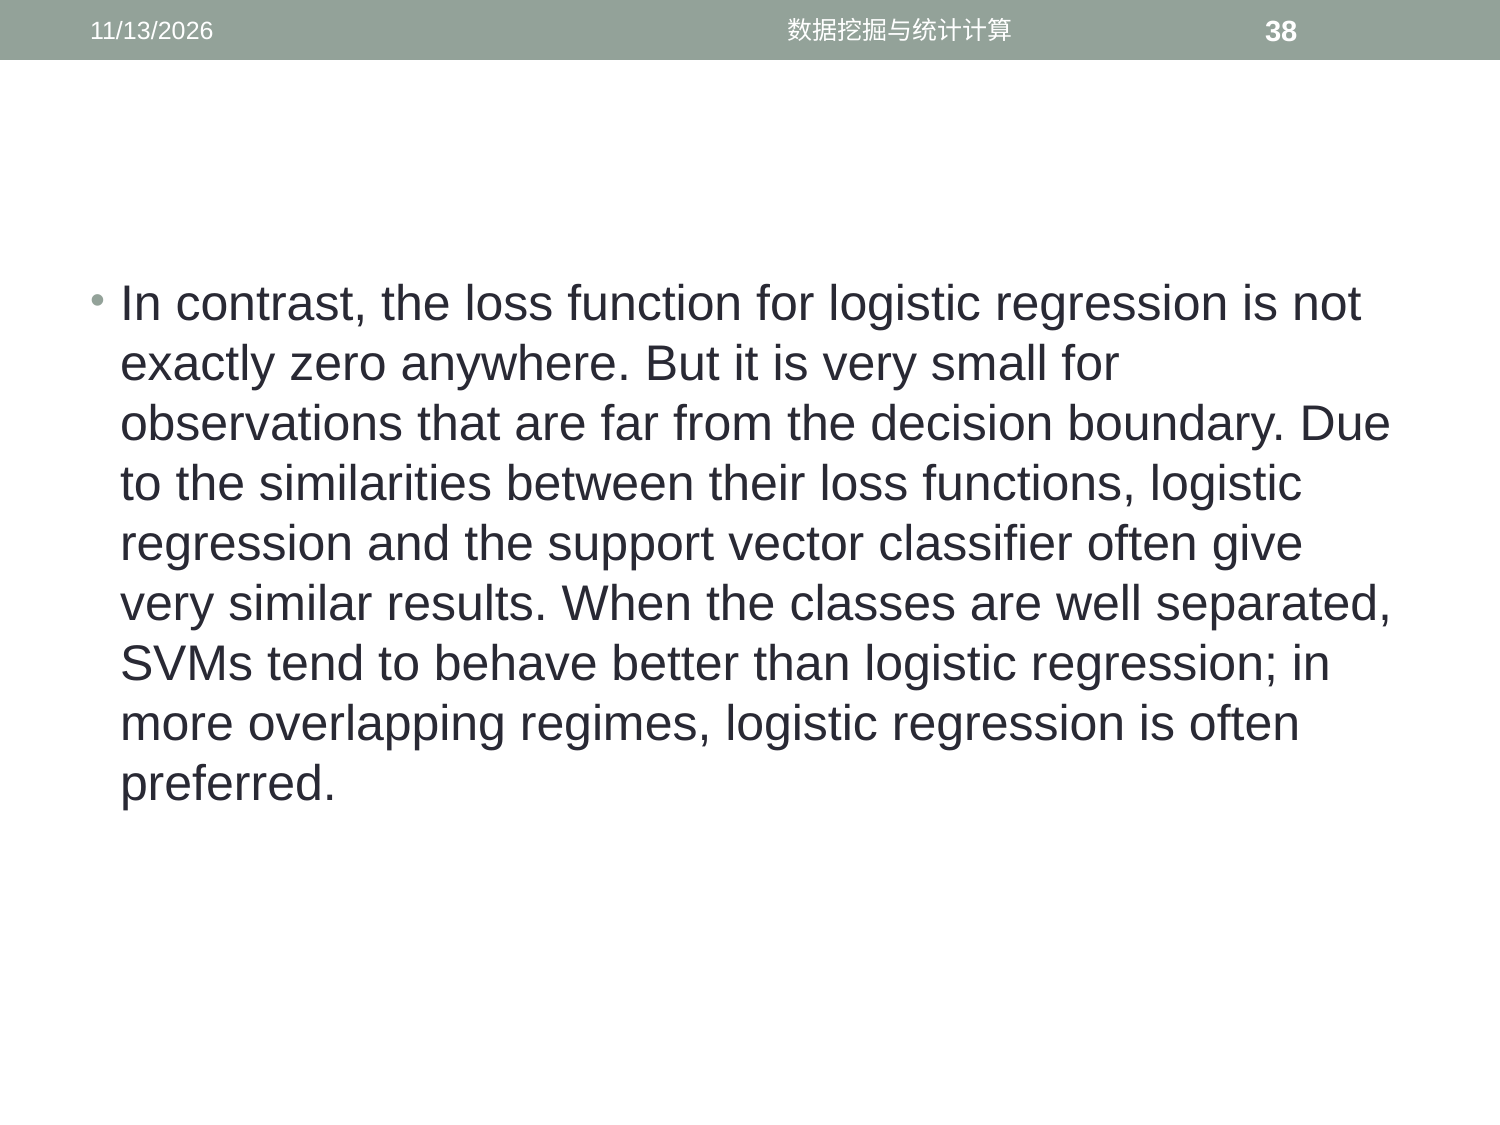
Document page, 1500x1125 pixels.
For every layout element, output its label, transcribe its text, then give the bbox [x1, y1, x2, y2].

slide_number 38 [1250, 3, 1425, 57]
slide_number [75, 3, 550, 57]
footer 数据挖掘与统计计算 [562, 3, 1238, 57]
list In contrast, the loss function for logistic regression is not exactly zero anywhere. But it is very small for observations that are far from the decision boundary. Due to the similarities between their loss functions, logistic regression and the support vector classifier often give very similar results. When the classes are well separated, SVMs tend to behave better than logistic regression; in more overlapping regimes, logistic regression is often preferred. [75, 262, 1425, 1063]
